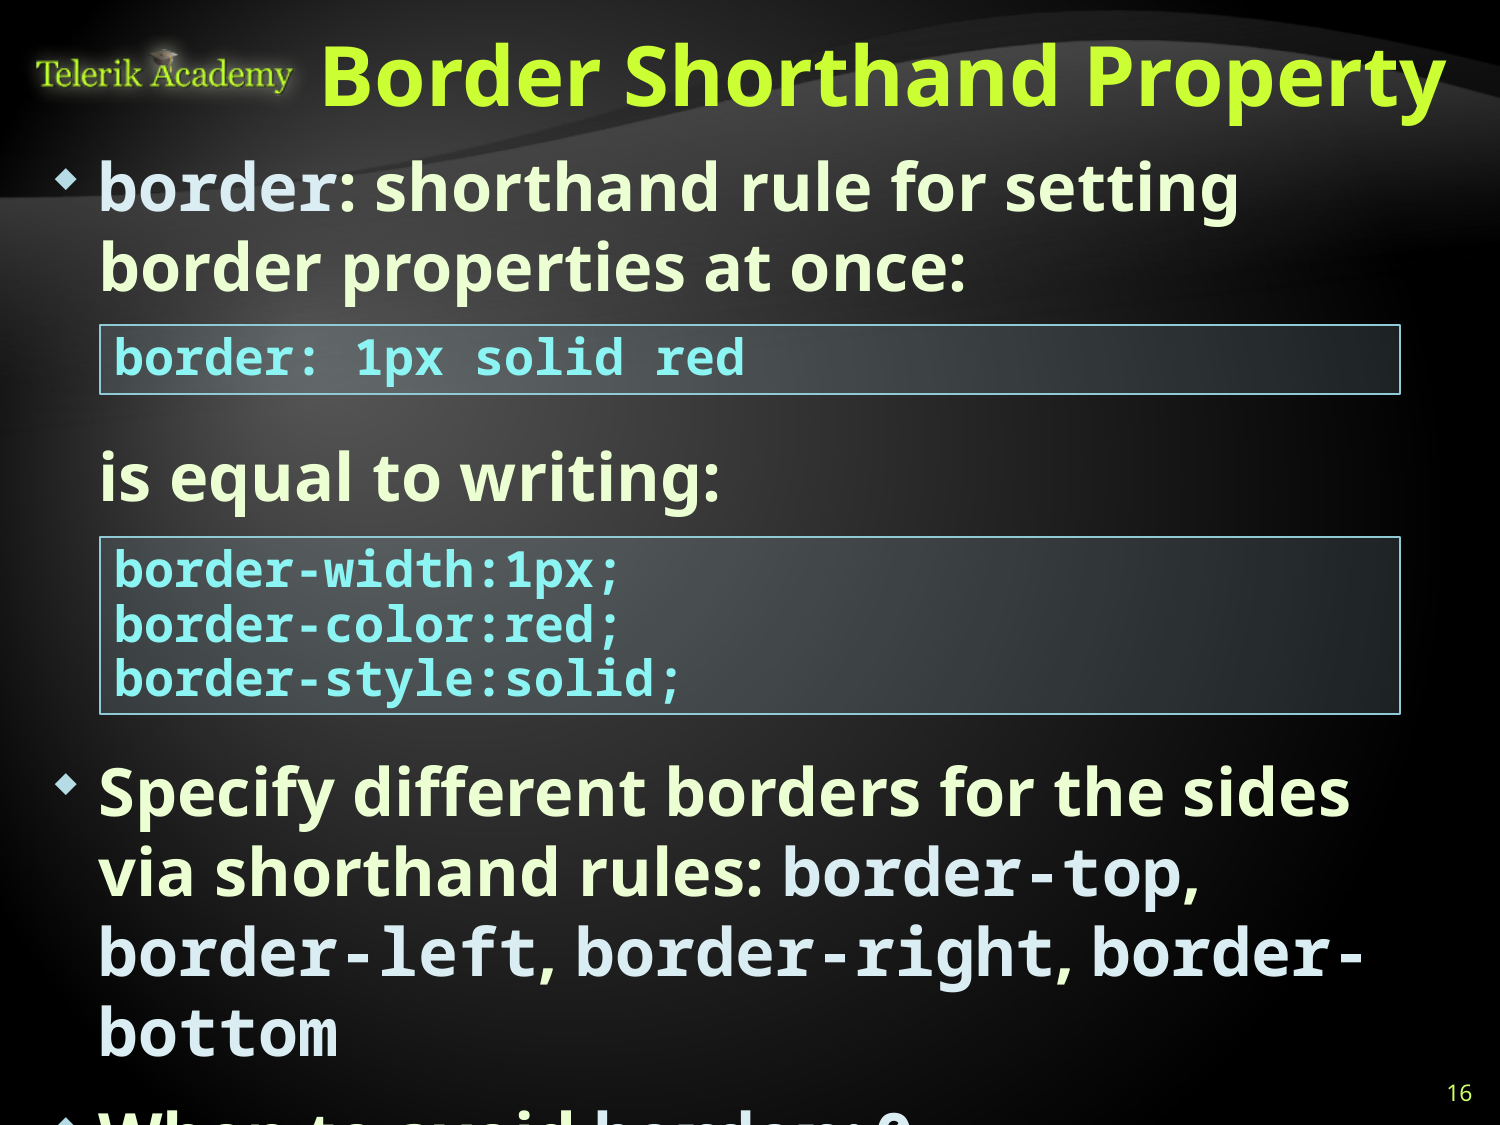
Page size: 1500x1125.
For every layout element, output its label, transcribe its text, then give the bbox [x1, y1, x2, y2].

text_box border-width:1px; border-color:red; border-style:solid; [99, 537, 1400, 715]
title Border Shorthand Property [300, 12, 1463, 137]
text_box border: 1px solid red [99, 324, 1400, 394]
list border: shorthand rule for setting border properties at once: is equal to writing: Specify different borders for the sides via shorthand rules: border-top, border-left, border-right, border-bottom When to avoid border:0 [37, 137, 1463, 1063]
picture [0, 0, 1500, 1125]
slide_number 16 [1412, 1074, 1488, 1113]
